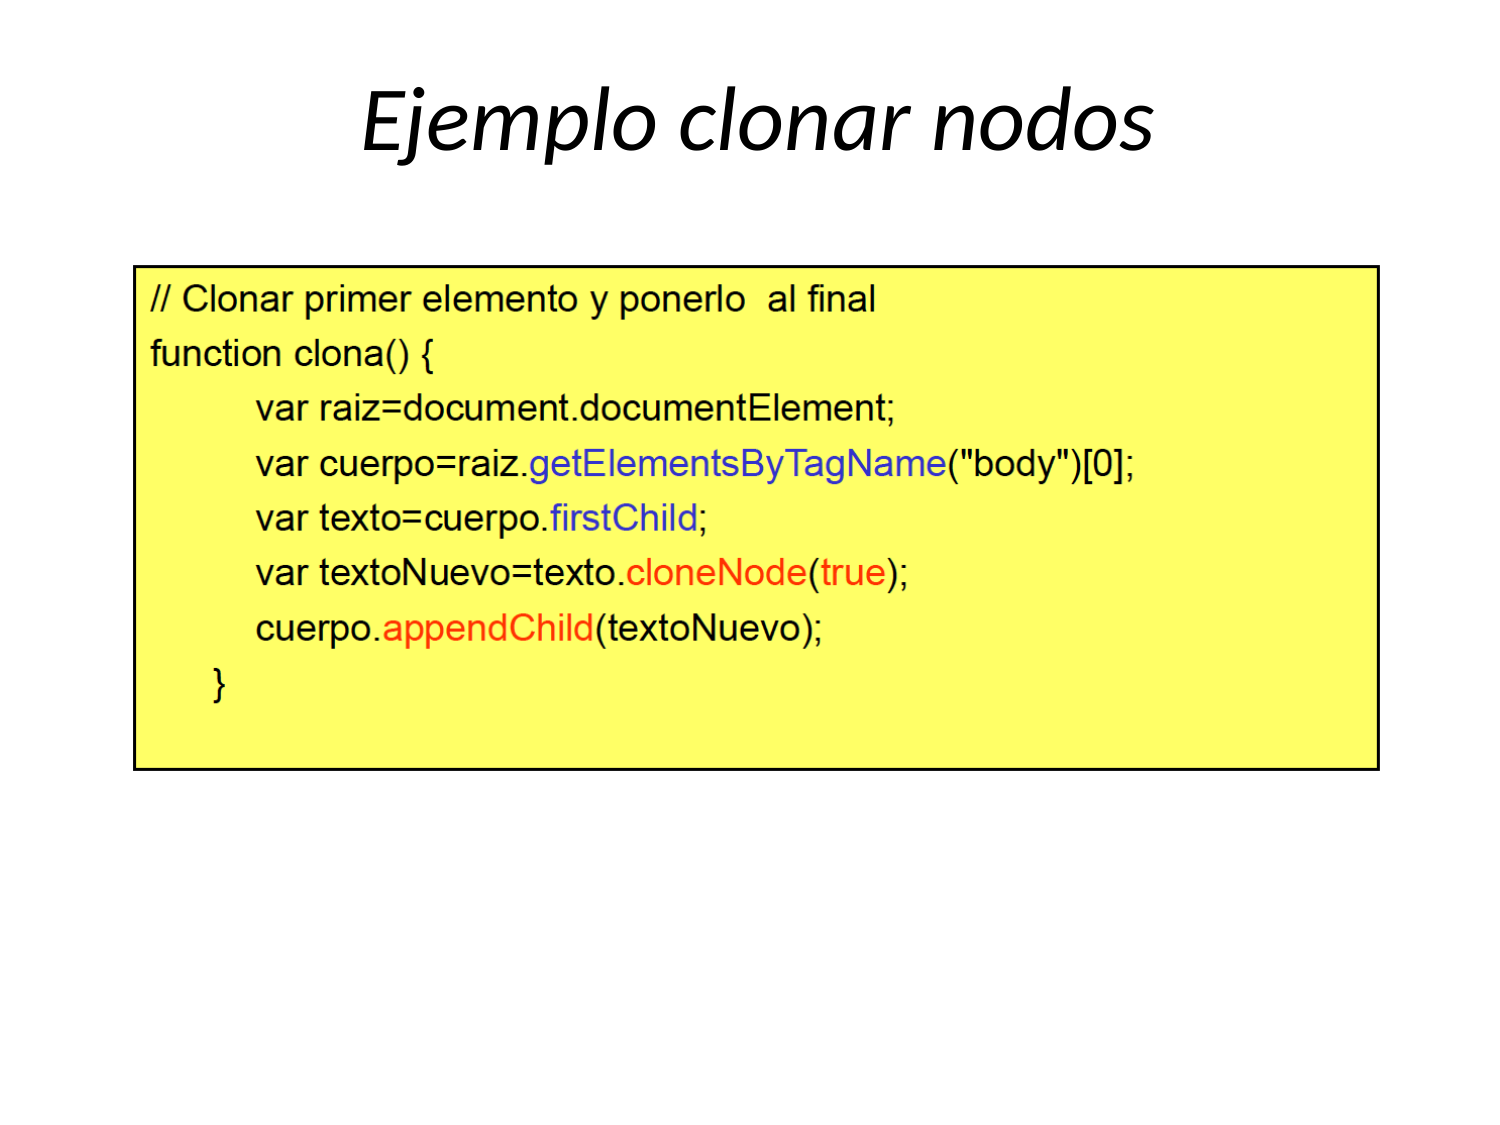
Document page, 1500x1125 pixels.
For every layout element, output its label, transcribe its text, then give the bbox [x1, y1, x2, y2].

text_box Ejemplo clonar nodos [345, 51, 1172, 177]
picture [126, 253, 1392, 781]
